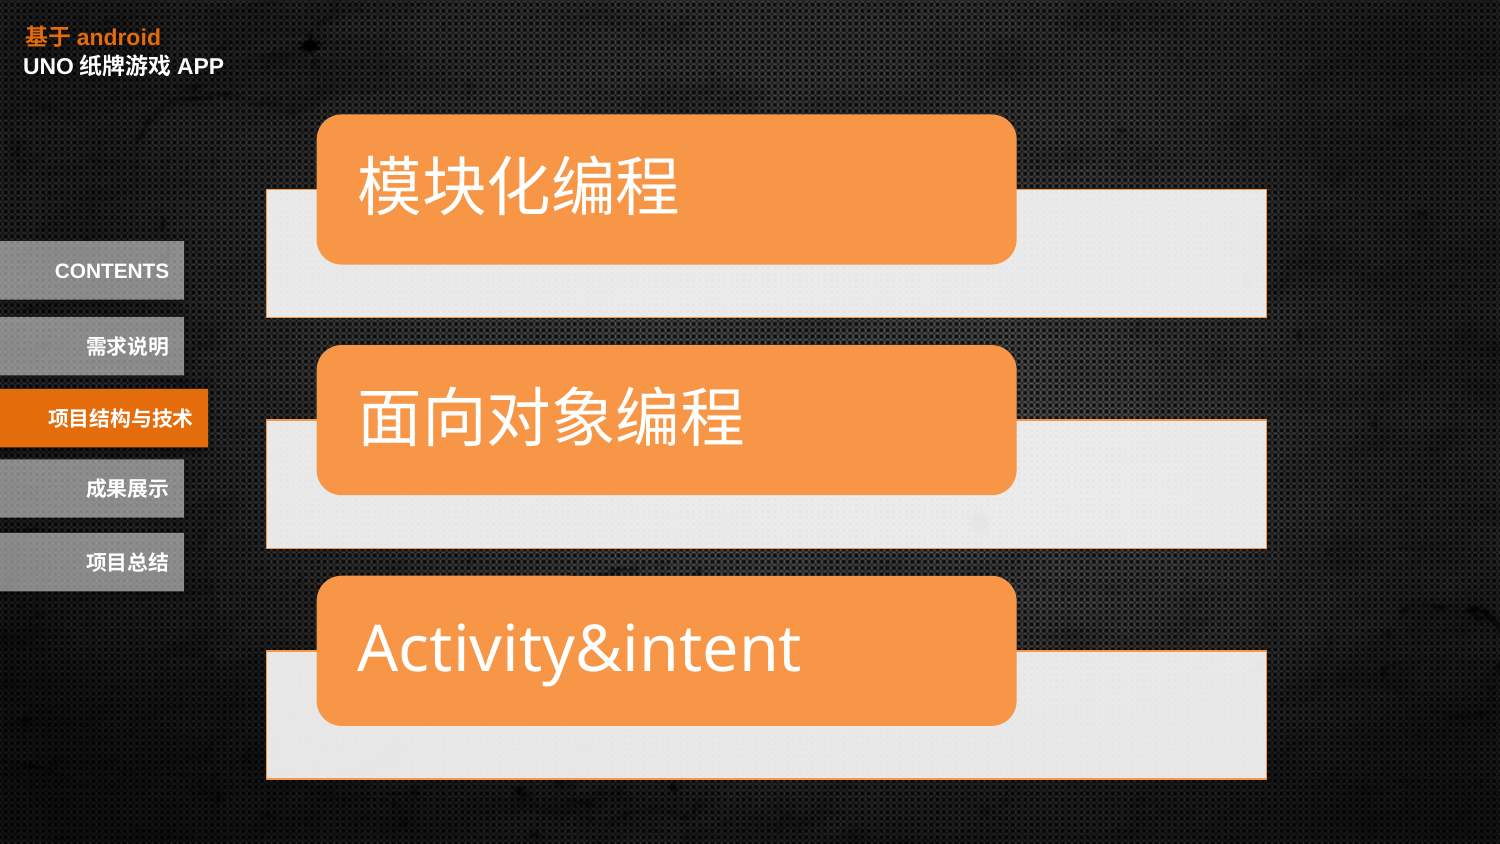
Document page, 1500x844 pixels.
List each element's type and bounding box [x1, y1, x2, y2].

text_box [12, 15, 235, 88]
text_box [0, 316, 185, 376]
picture [0, 0, 1500, 844]
text_box [0, 459, 185, 519]
text_box [0, 240, 185, 300]
text_box [0, 388, 209, 448]
text_box [266, 113, 1267, 781]
text_box [0, 532, 185, 592]
